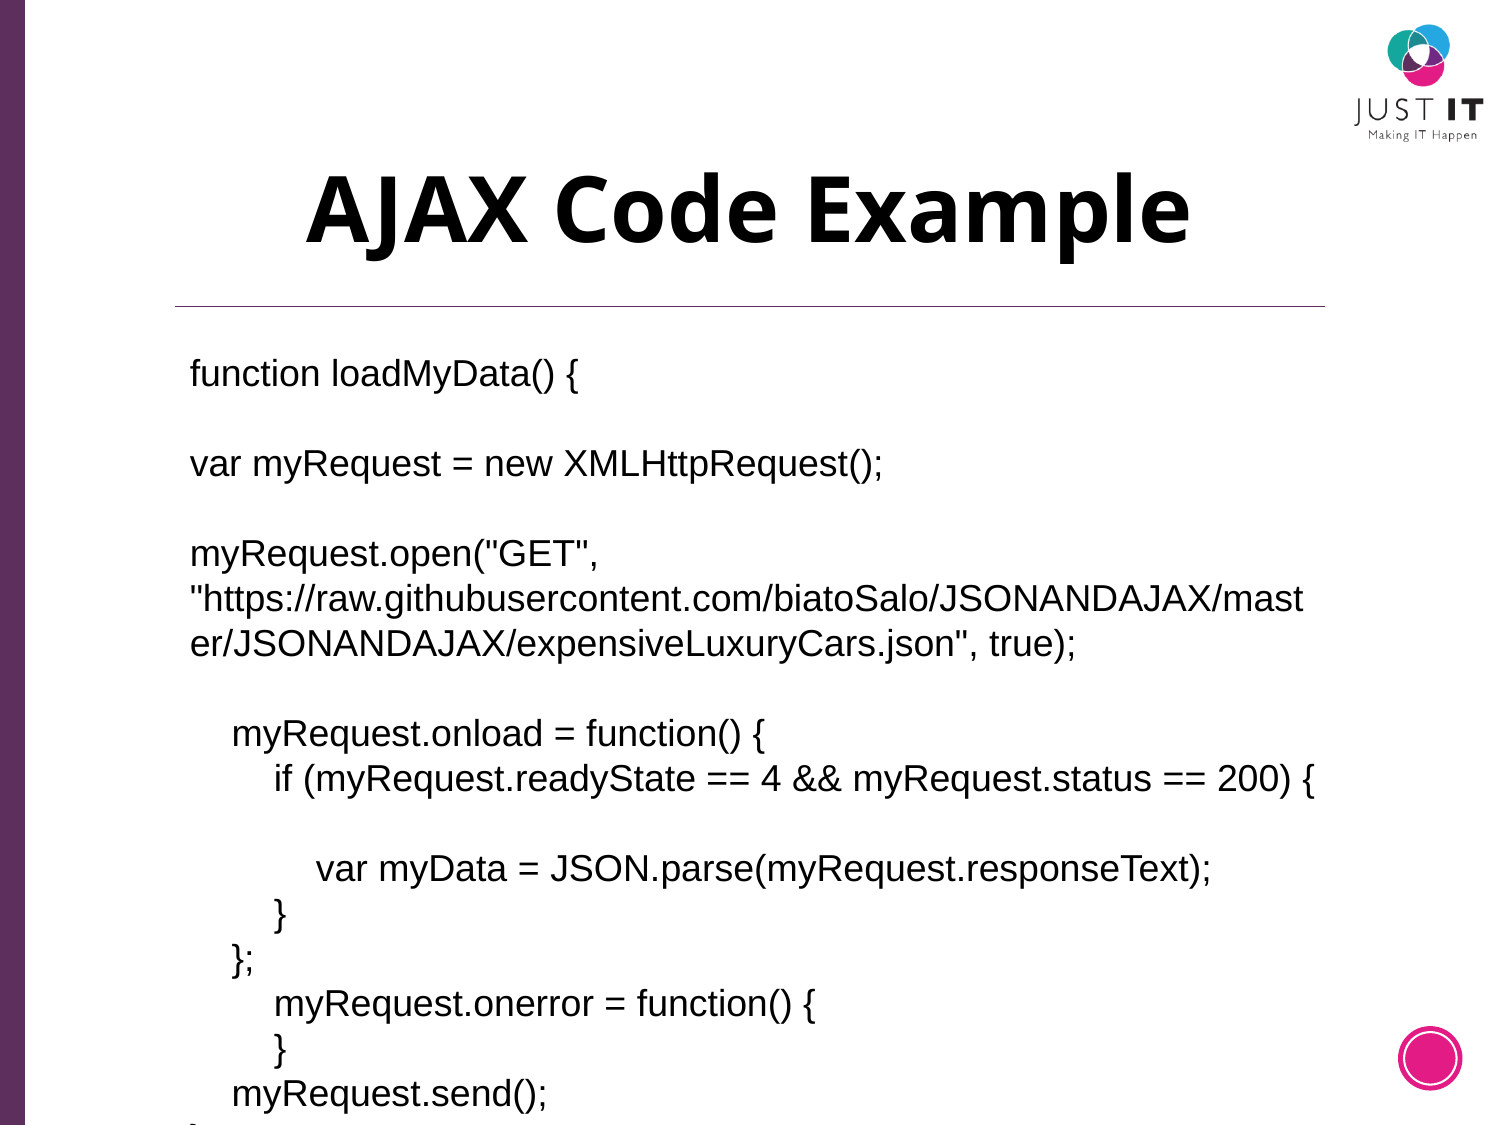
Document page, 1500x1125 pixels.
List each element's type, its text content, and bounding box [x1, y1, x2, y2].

text_box function loadMyData() { var myRequest = new XMLHttpRequest(); myRequest.open("GET", "https://raw.githubusercontent.com/biatoSalo/JSONANDAJAX/master/JSONANDAJAX/expensiveLuxuryCars.json", true); myRequest.onload = function() { if (myRequest.readyState == 4 && myRequest.status == 200) { var myData = JSON.parse(myRequest.responseText); } }; myRequest.onerror = function() { } myRequest.send(); } [174, 341, 1338, 1125]
title AJAX Code Example [75, 119, 1425, 307]
picture [1337, 0, 1499, 161]
